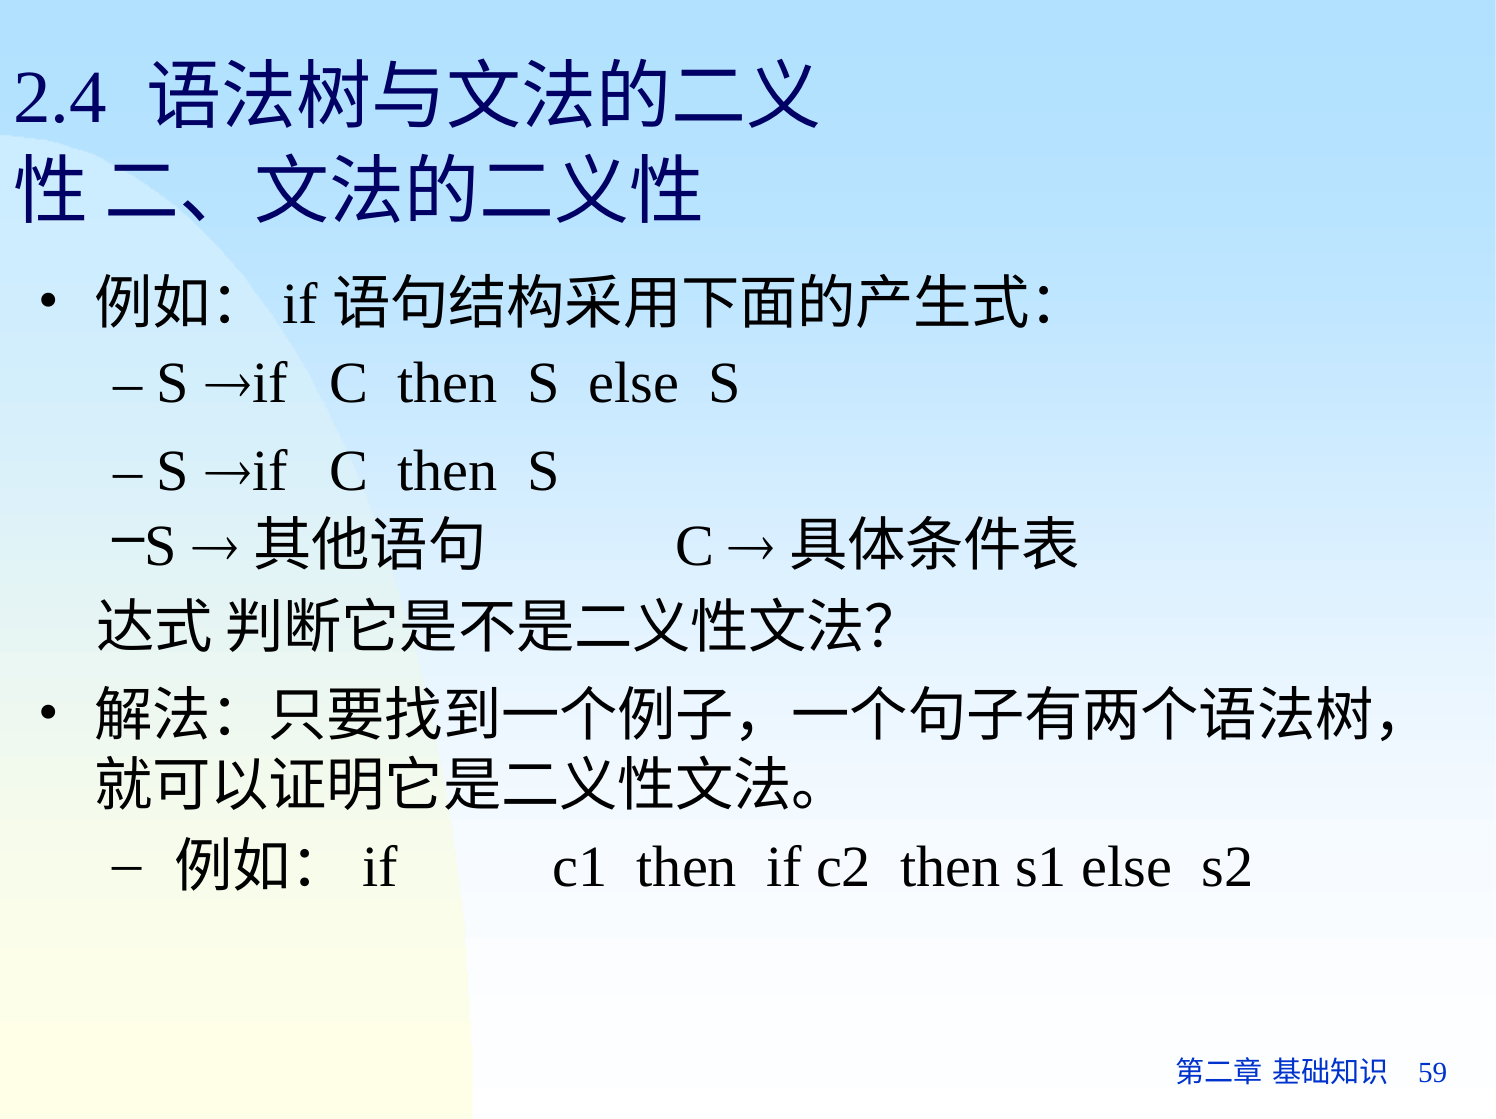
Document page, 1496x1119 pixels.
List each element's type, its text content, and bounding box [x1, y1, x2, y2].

title 2.4 语法树与文法的二义性 二、文法的二义性 [10, 41, 897, 233]
slide_number 第二章 基础知识 59 [1173, 1054, 1452, 1119]
text_box 例如：if语句结构采用下面的产生式： S 其他语句 C 具体条件表达式 判断它是不是二义性文法？ 解法：只要找到一个例子，一个句子有两个语法树， 就可以证明它是二义性文法。 例如：if c1 then if c2 then s1 else s2 [35, 262, 1438, 898]
picture [0, 0, 1496, 1119]
